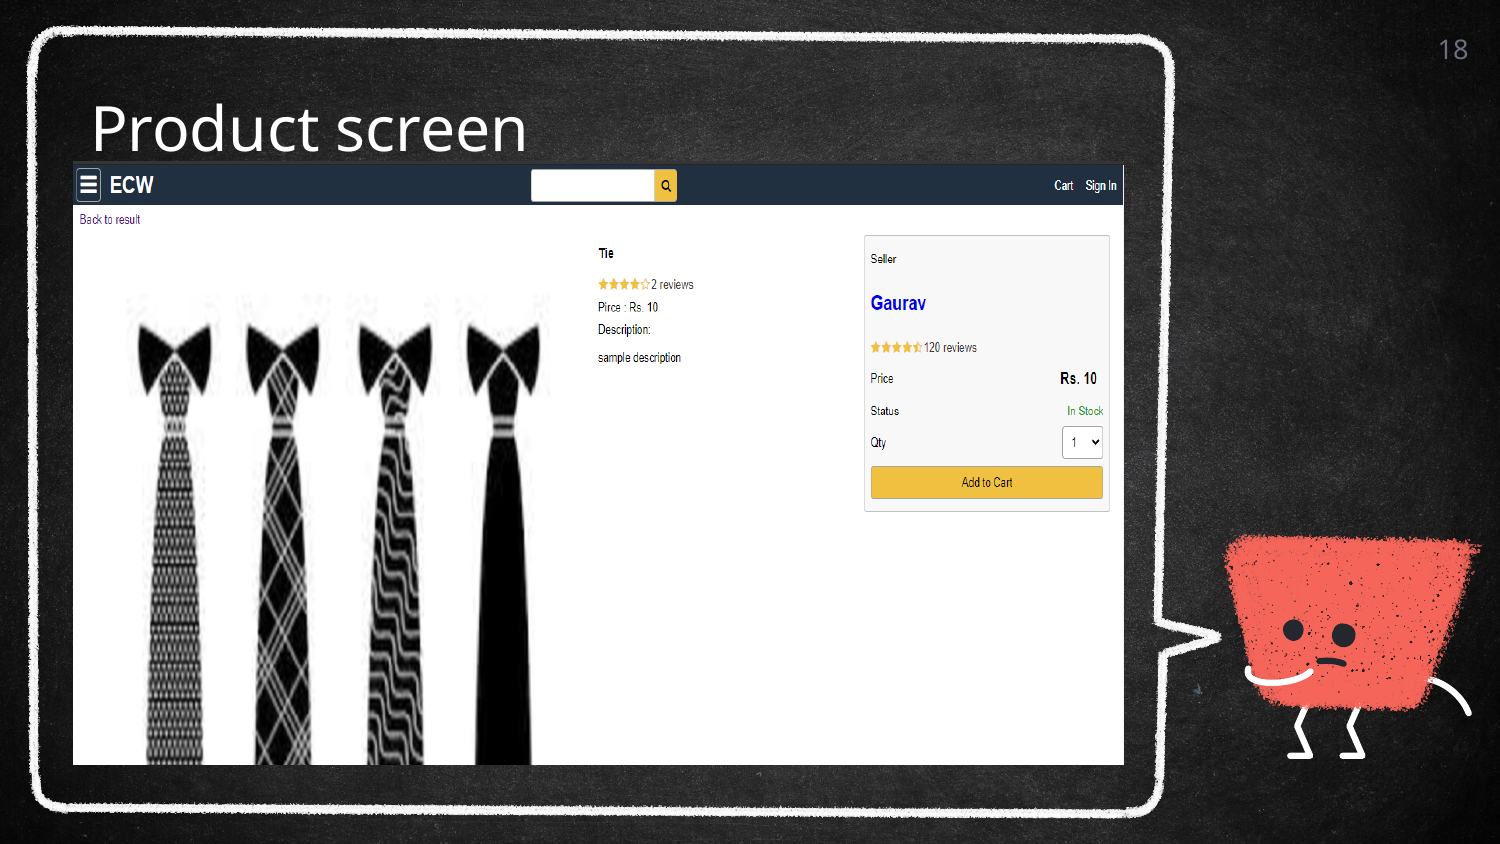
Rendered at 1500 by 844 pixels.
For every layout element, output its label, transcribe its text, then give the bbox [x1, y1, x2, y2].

picture [0, 0, 1500, 844]
slide_number 18 [1378, 32, 1469, 98]
title Product screen [89, 97, 1102, 160]
